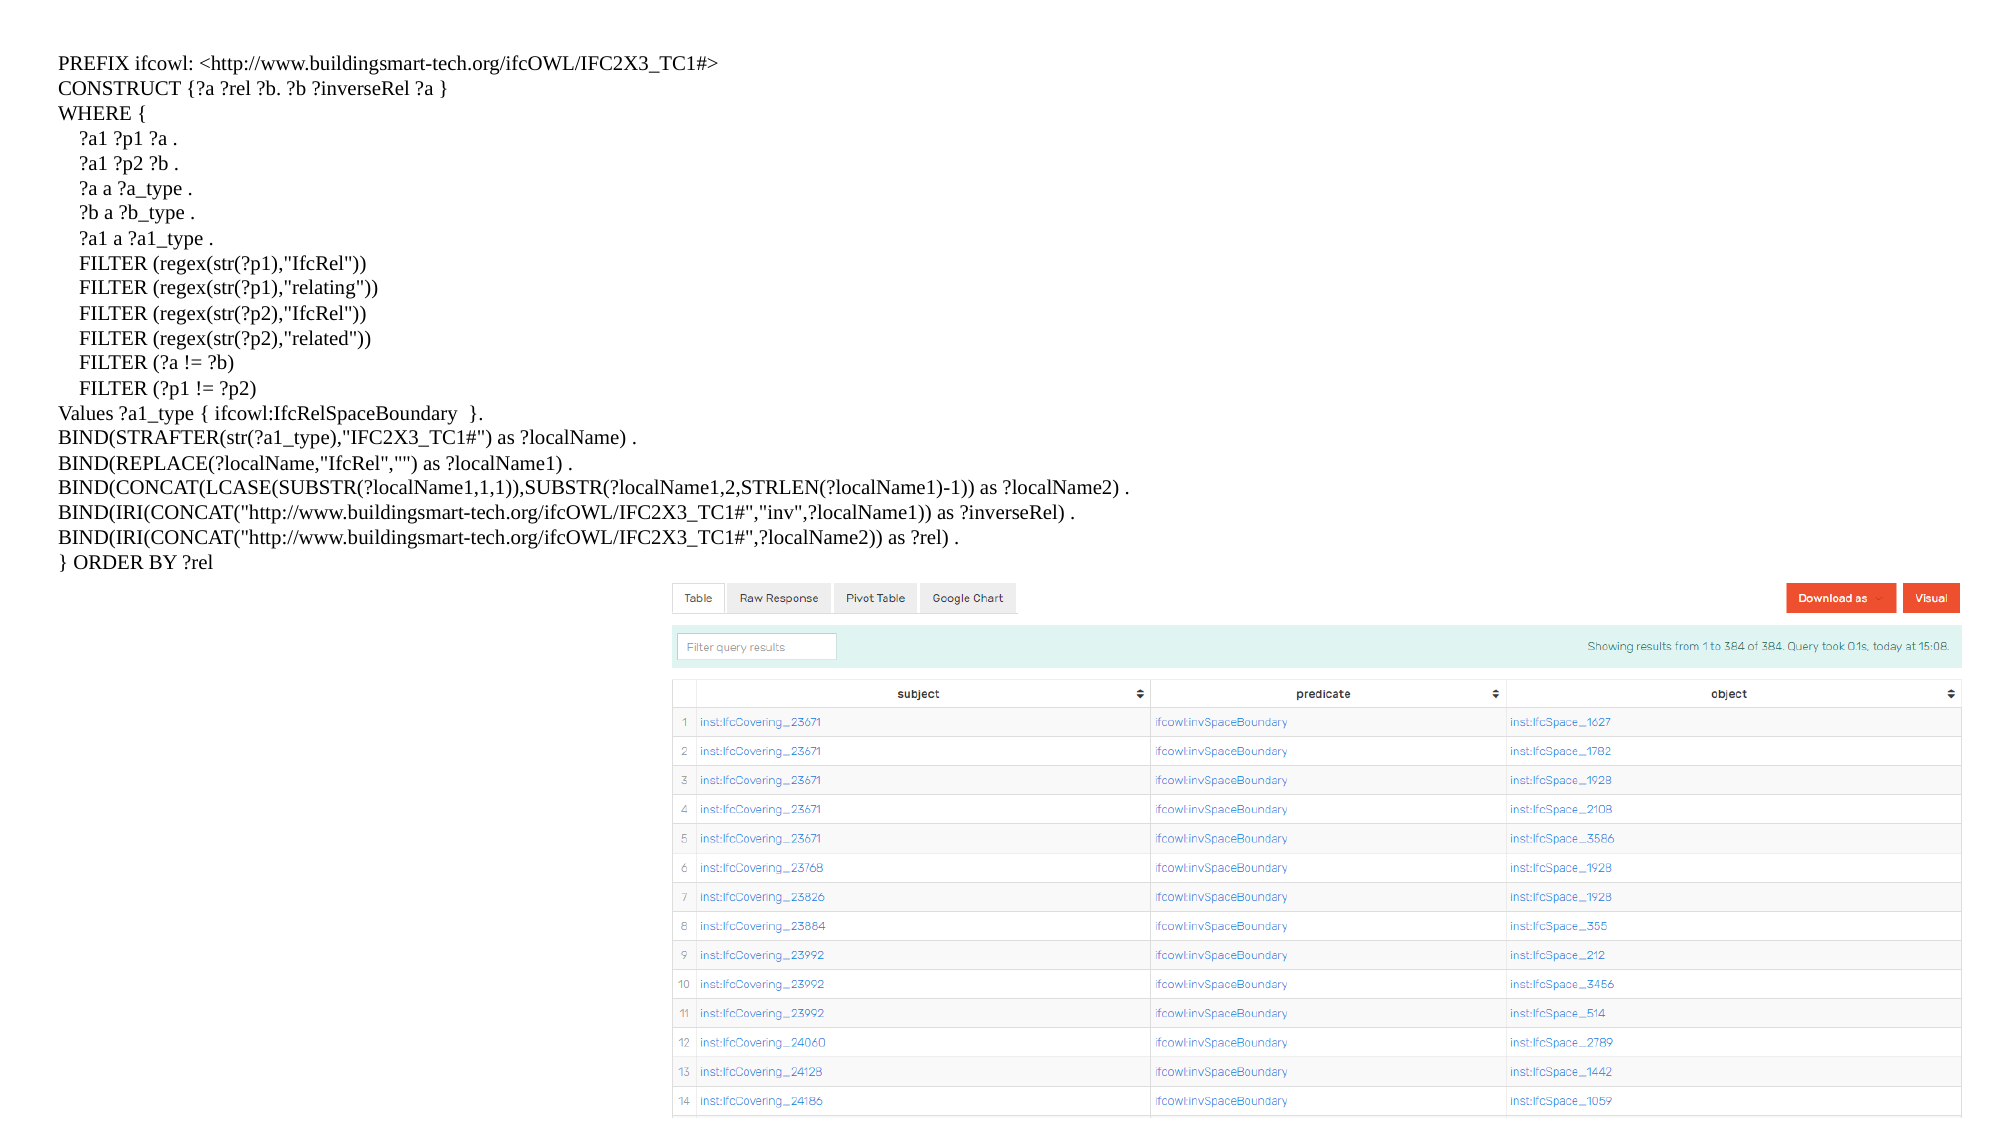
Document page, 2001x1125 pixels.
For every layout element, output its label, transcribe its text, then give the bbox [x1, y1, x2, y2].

text_box PREFIX ifcowl: <http://www.buildingsmart-tech.org/ifcOWL/IFC2X3_TC1#> CONSTRUCT {?a ?rel ?b. ?b ?inverseRel ?a } WHERE { ?a1 ?p1 ?a . ?a1 ?p2 ?b . ?a a ?a_type . ?b a ?b_type . ?a1 a ?a1_type . FILTER (regex(str(?p1),"IfcRel")) FILTER (regex(str(?p1),"relating")) FILTER (regex(str(?p2),"IfcRel")) FILTER (regex(str(?p2),"related")) FILTER (?a != ?b) FILTER (?p1 != ?p2) Values ?a1_type { ifcowl:IfcRelSpaceBoundary }. BIND(STRAFTER(str(?a1_type),"IFC2X3_TC1#") as ?localName) . BIND(REPLACE(?localName,"IfcRel","") as ?localName1) . BIND(CONCAT(LCASE(SUBSTR(?localName1,1,1)),SUBSTR(?localName1,2,STRLEN(?localName1)-1)) as ?localName2) . BIND(IRI(CONCAT("http://www.buildingsmart-tech.org/ifcOWL/IFC2X3_TC1#","inv",?localName1)) as ?inverseRel) . BIND(IRI(CONCAT("http://www.buildingsmart-tech.org/ifcOWL/IFC2X3_TC1#",?localName2)) as ?rel) . } ORDER BY ?rel [43, 41, 1343, 582]
picture [665, 578, 1967, 1118]
